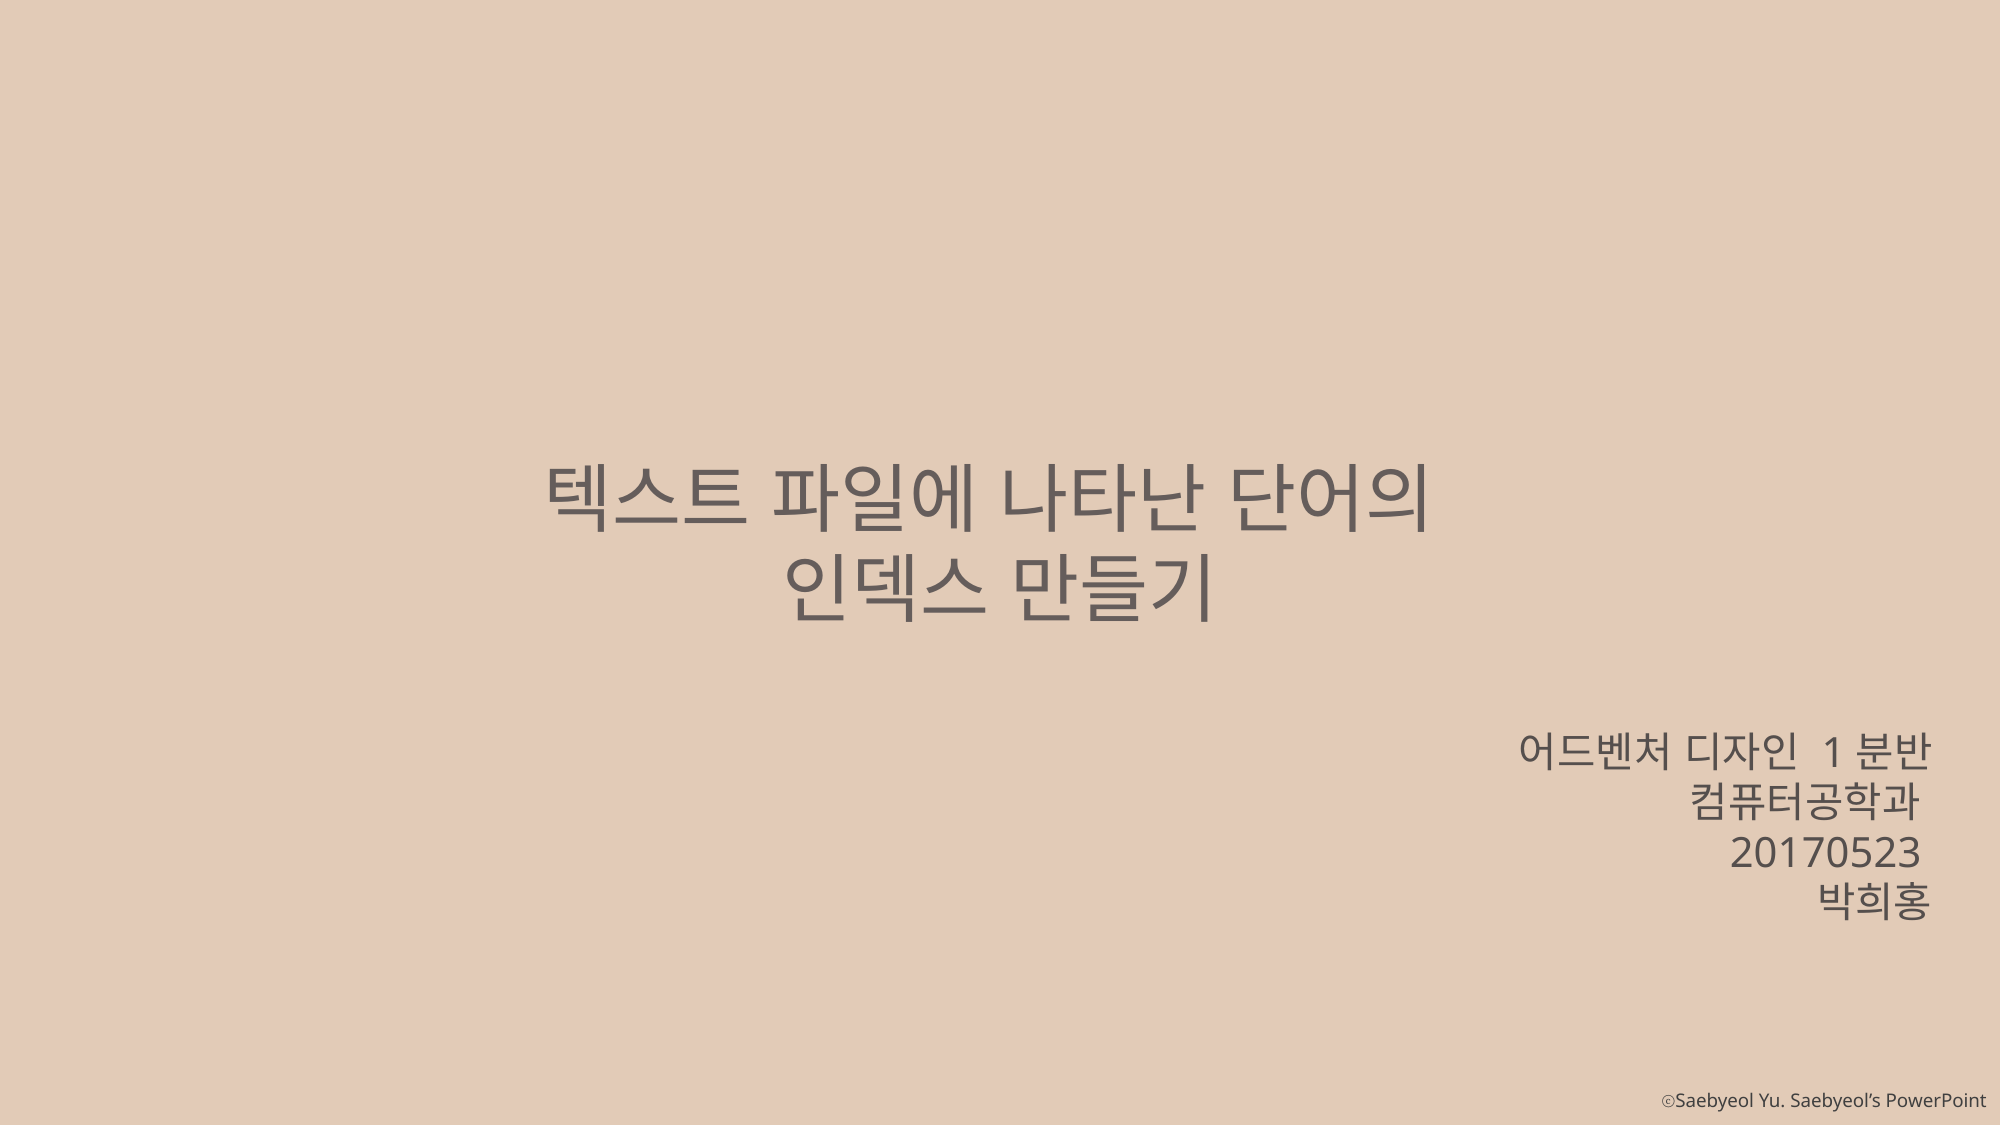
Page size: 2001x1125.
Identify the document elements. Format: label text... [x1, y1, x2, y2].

text_box 텍스트 파일에 나타난 단어의 인덱스 만들기 [529, 444, 1471, 640]
text_box 어드벤처 디자인 1분반 컴퓨터공학과 20170523 박희홍 [1197, 718, 1948, 934]
